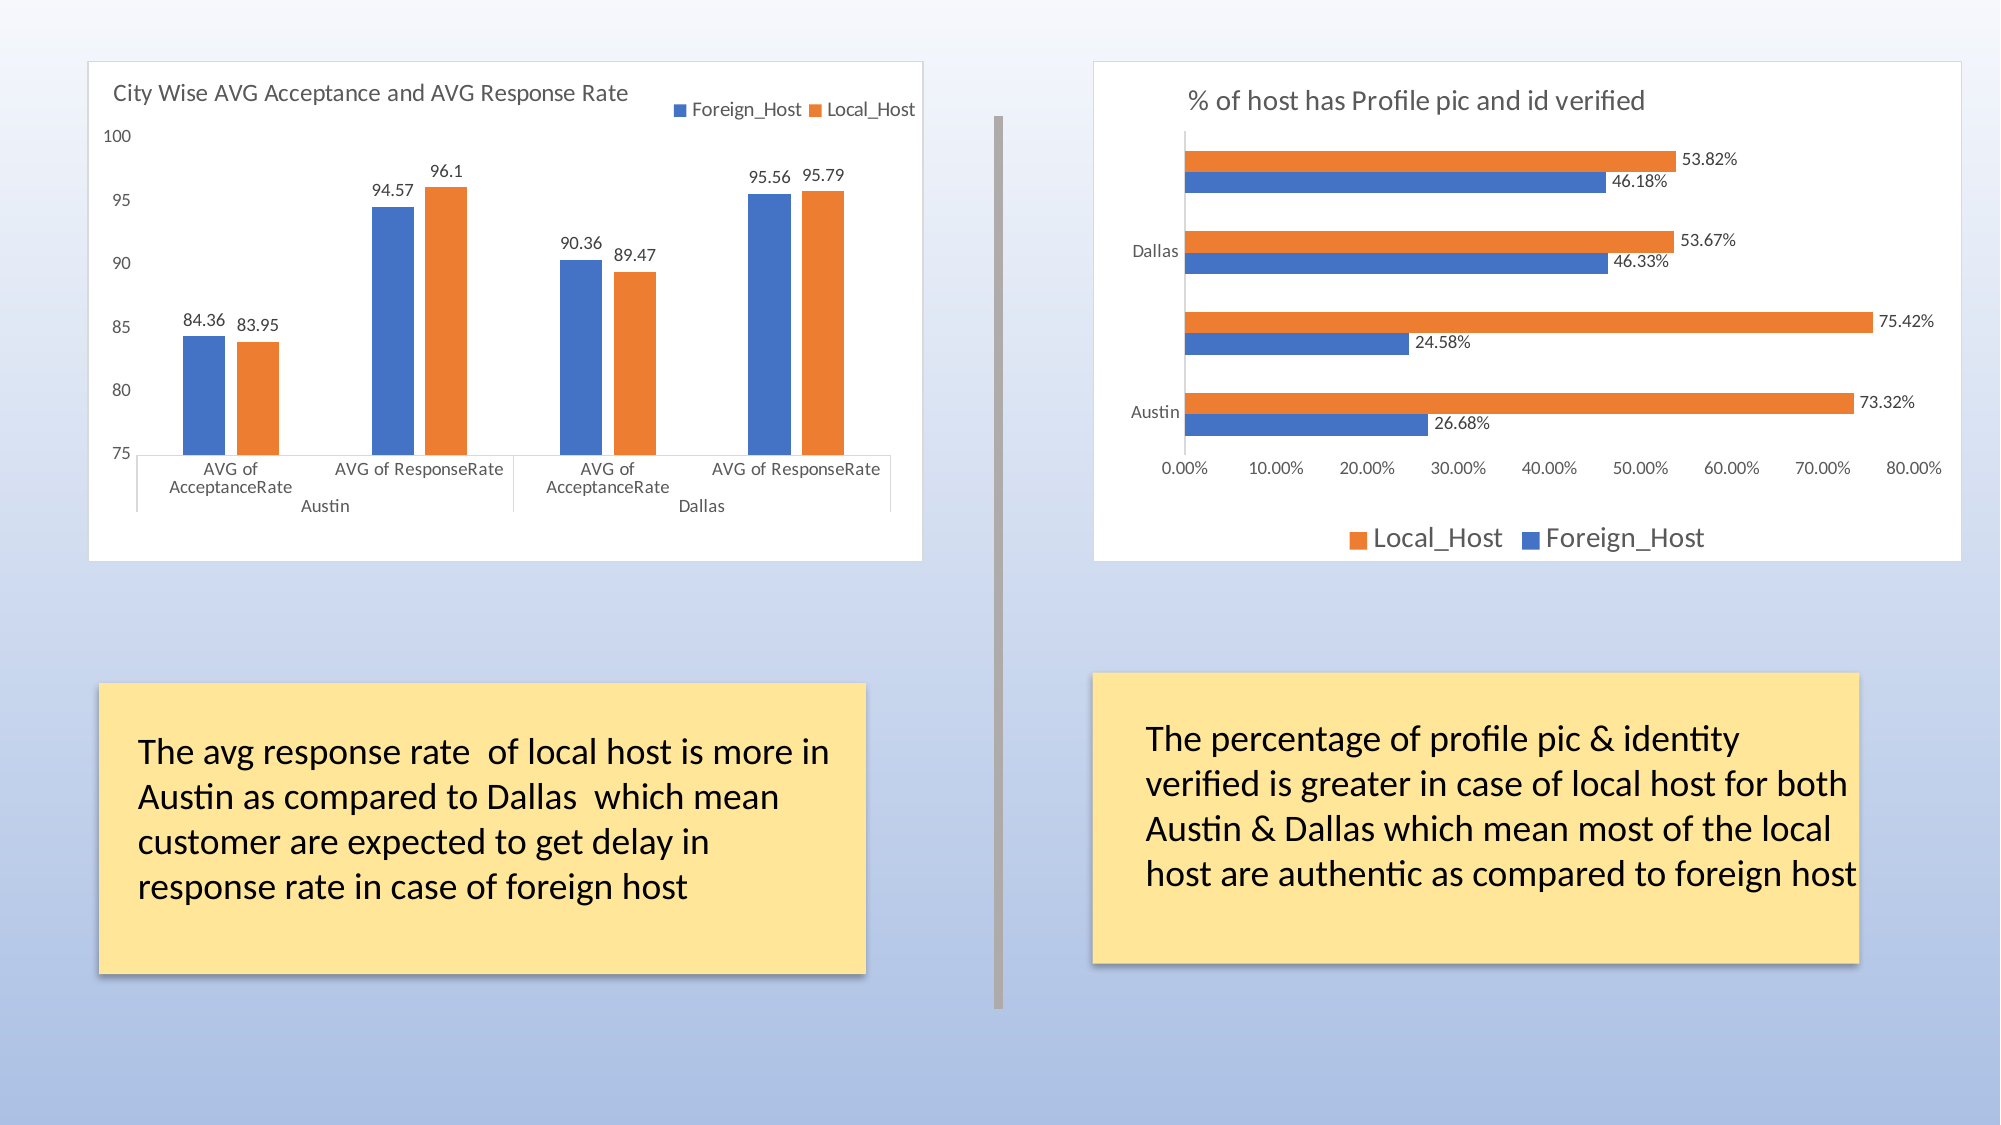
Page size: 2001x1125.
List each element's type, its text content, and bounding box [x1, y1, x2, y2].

text_box The percentage of profile pic & identity verified is greater in case of local host for both Austin & Dallas which mean most of the local host are authentic as compared to foreign host [1130, 706, 1874, 901]
chart [87, 60, 924, 563]
text_box The avg response rate of local host is more in Austin as compared to Dallas which mean customer are expected to get delay in response rate in case of foreign host [123, 719, 866, 915]
chart [1092, 60, 1963, 563]
text_box [98, 682, 867, 975]
text_box [1092, 672, 1861, 965]
